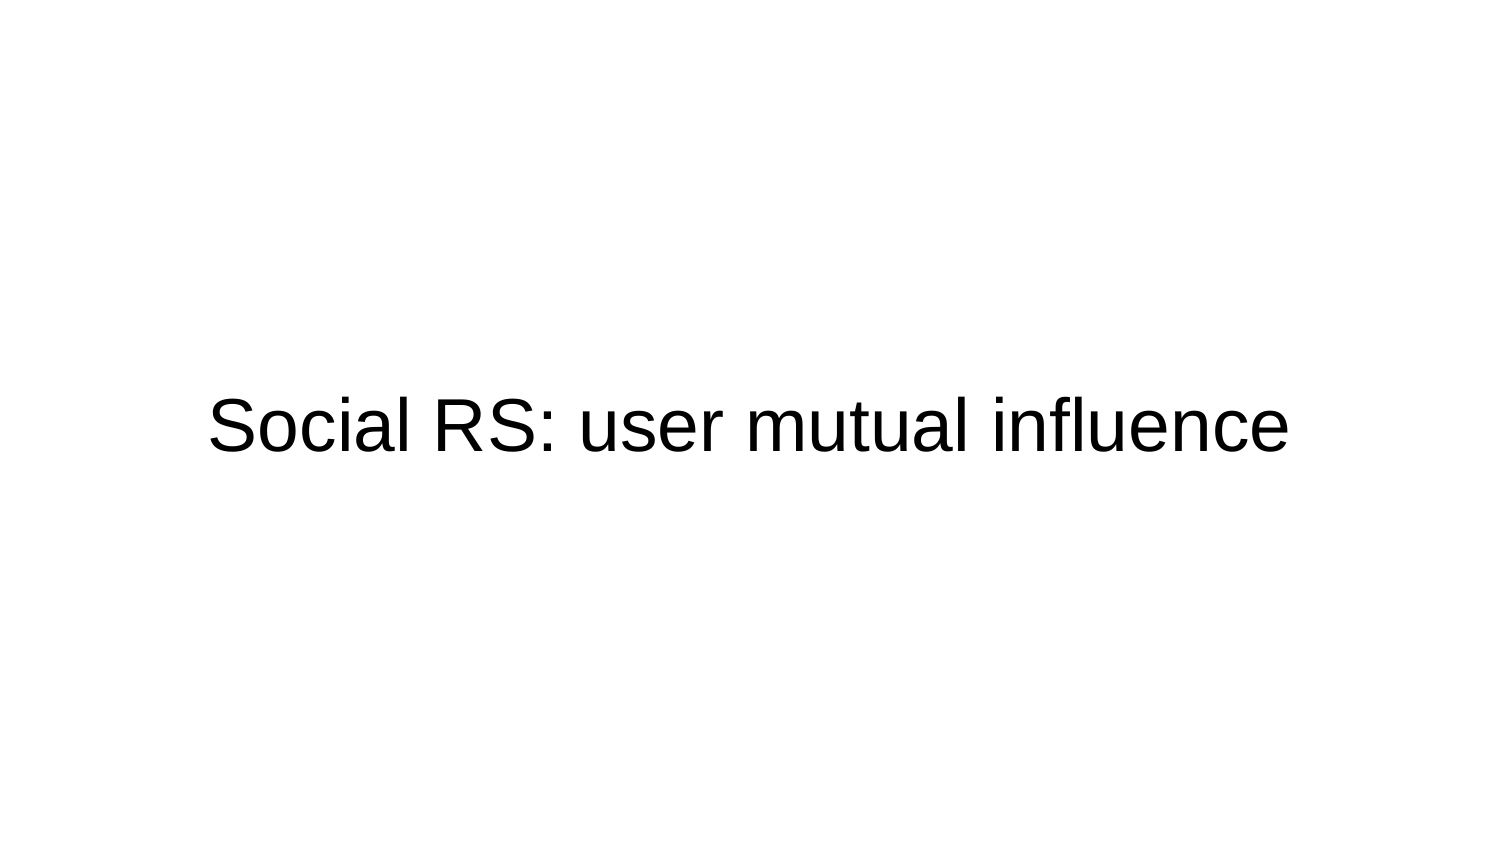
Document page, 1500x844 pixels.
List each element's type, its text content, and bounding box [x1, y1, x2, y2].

title Social RS: user mutual influence [51, 352, 1449, 491]
